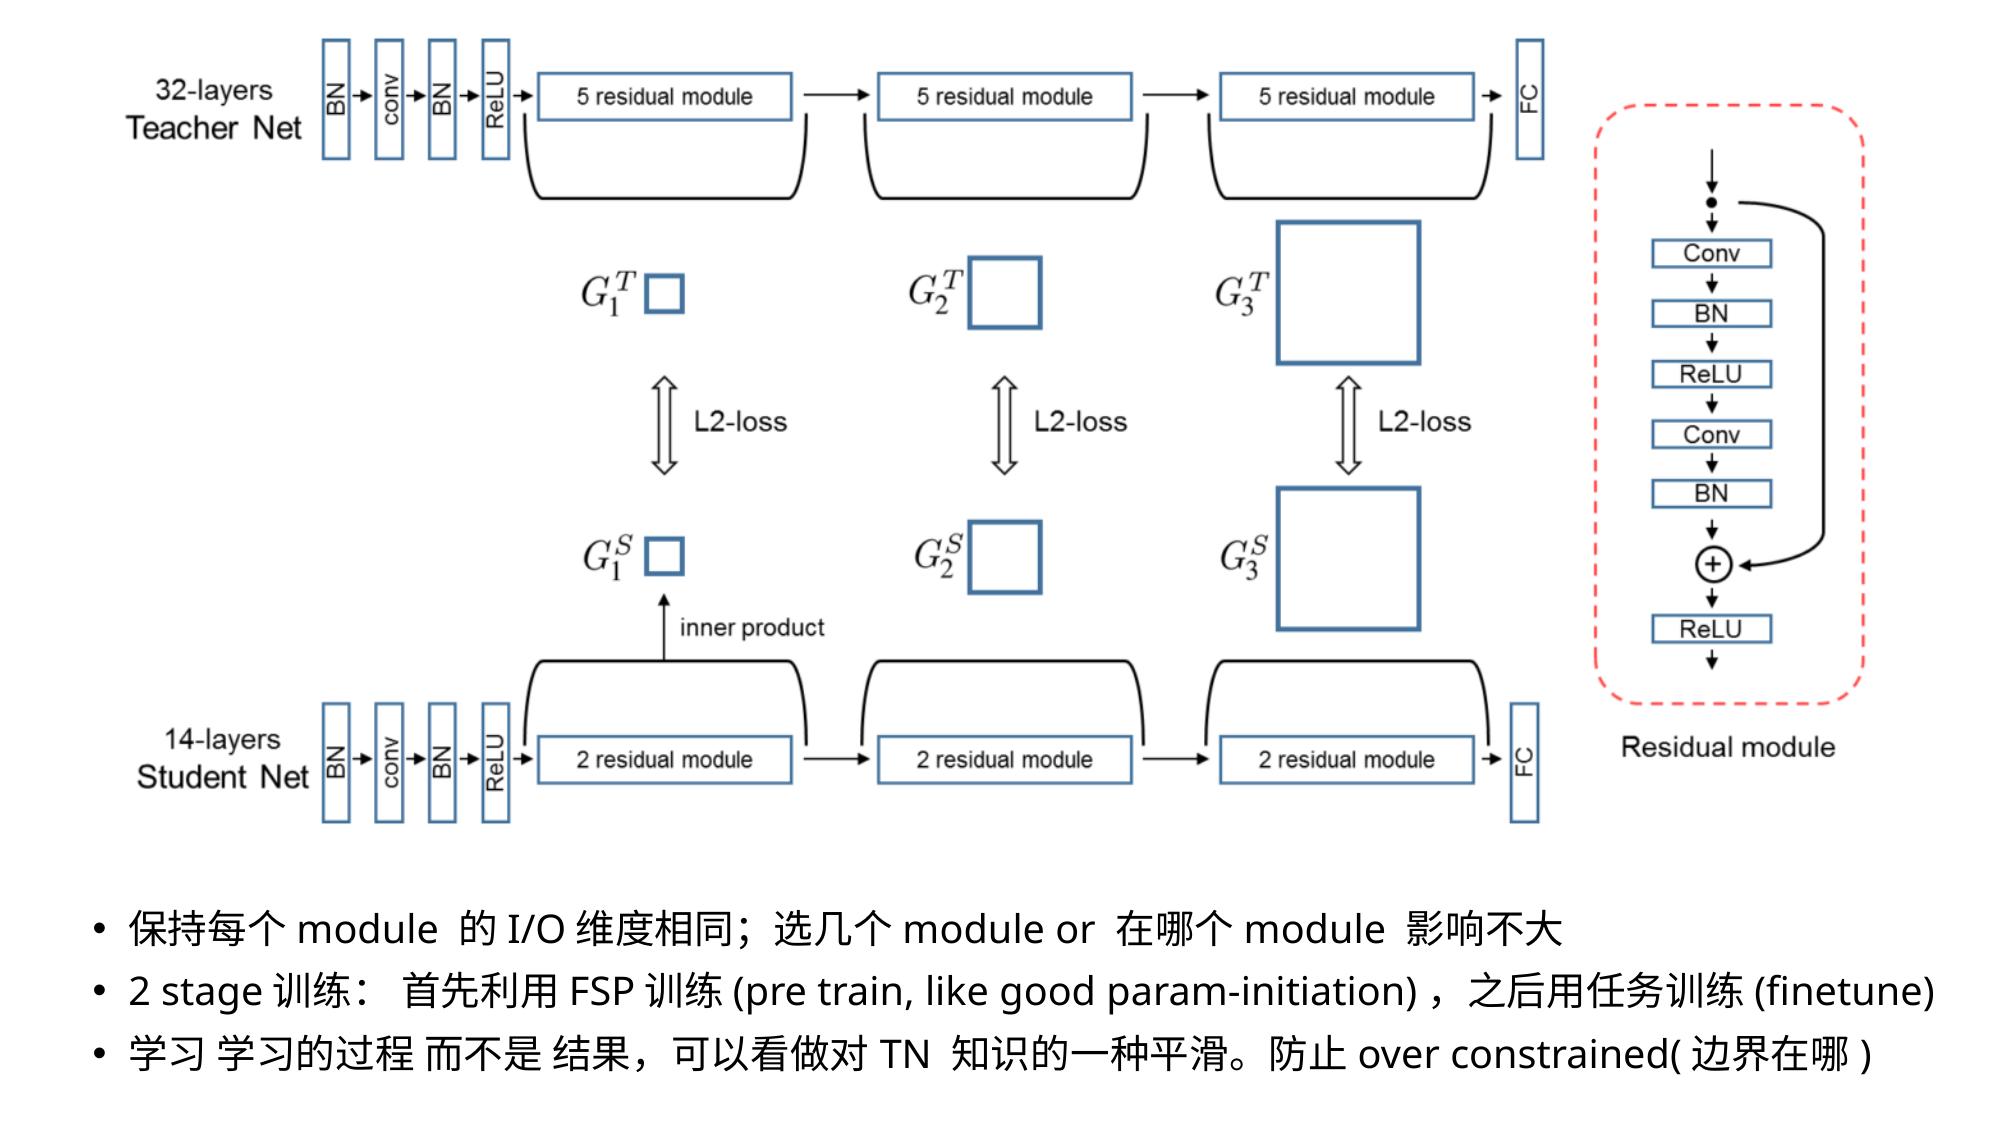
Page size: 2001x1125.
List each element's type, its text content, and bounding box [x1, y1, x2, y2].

picture [61, 0, 1923, 853]
list 保持每个module 的I/O维度相同；选几个module or 在哪个module 影响不大 2 stage训练： 首先利用FSP训练(pre train, like good param-initiation)，之后用任务训练(finetune) 学习 学习的过程 而不是 结果，可以看做对TN 知识的一种平滑。防止over constrained(边界在哪) [77, 901, 1955, 1091]
